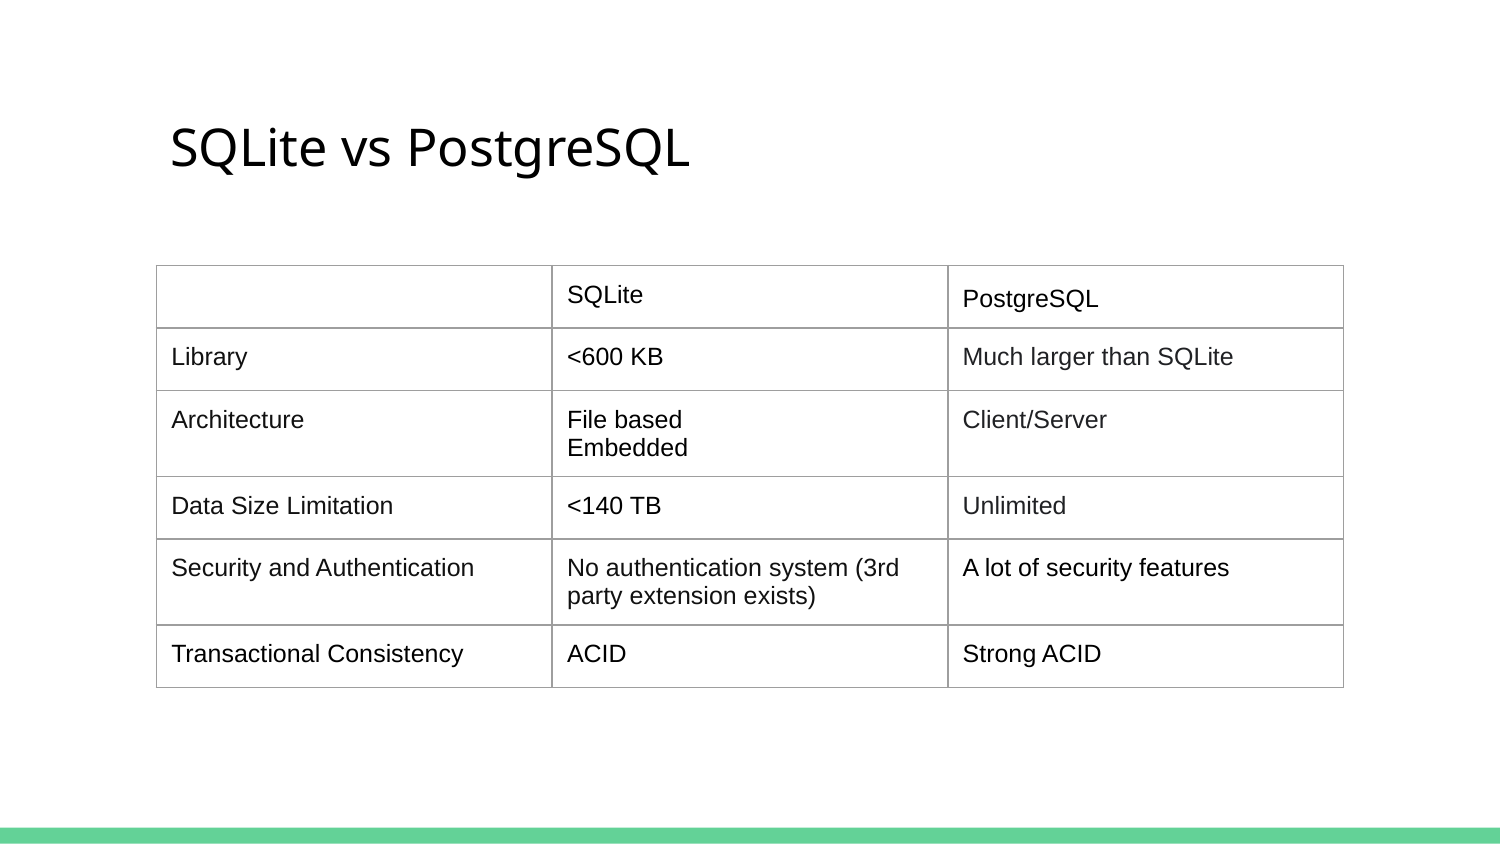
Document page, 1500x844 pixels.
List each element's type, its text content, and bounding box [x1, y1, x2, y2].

table_cell ACID [553, 626, 947, 687]
table_cell File based Embedded [553, 391, 947, 476]
table_cell Strong ACID [949, 626, 1343, 687]
table_cell Architecture [157, 391, 551, 476]
table_header SQLite [553, 266, 947, 327]
table_cell Unlimited [949, 477, 1343, 538]
table_cell <600 KB [553, 329, 947, 390]
table_header [157, 266, 551, 327]
table_cell Transactional Consistency [157, 626, 551, 687]
table_cell Security and Authentication [157, 540, 551, 624]
table_cell Data Size Limitation [157, 477, 551, 538]
text_box SQLite vs PostgreSQL [155, 99, 787, 192]
table_header PostgreSQL [949, 266, 1343, 327]
table_cell Library [157, 329, 551, 390]
table_cell Much larger than SQLite [949, 329, 1343, 390]
table_cell No authentication system (3rd party extension exists) [553, 540, 947, 624]
table_cell <140 TB [553, 477, 947, 538]
table_cell Client/Server [949, 391, 1343, 476]
table_cell A lot of security features [949, 540, 1343, 624]
